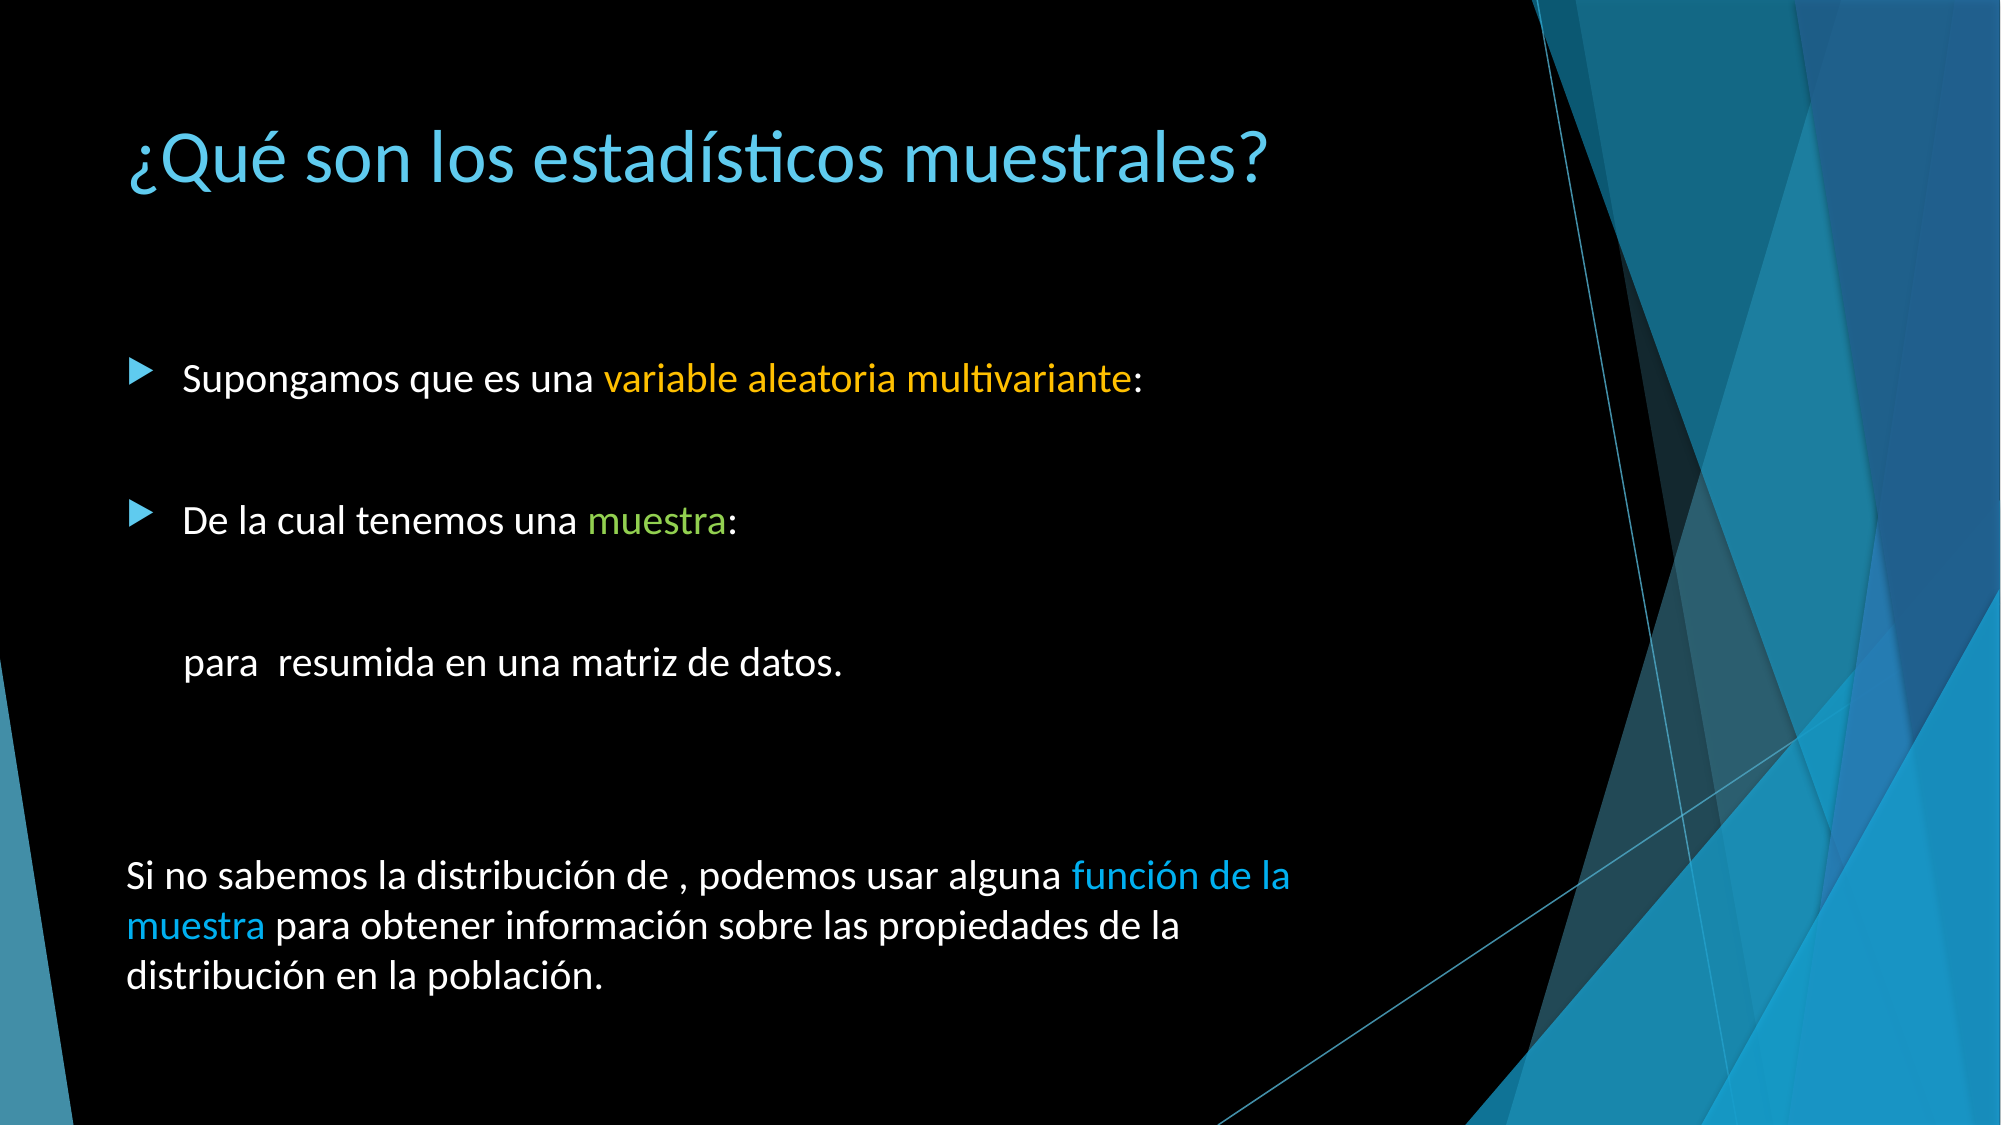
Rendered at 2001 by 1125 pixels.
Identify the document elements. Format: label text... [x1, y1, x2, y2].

title ¿Qué son los estadísticos muestrales? [111, 99, 1522, 317]
